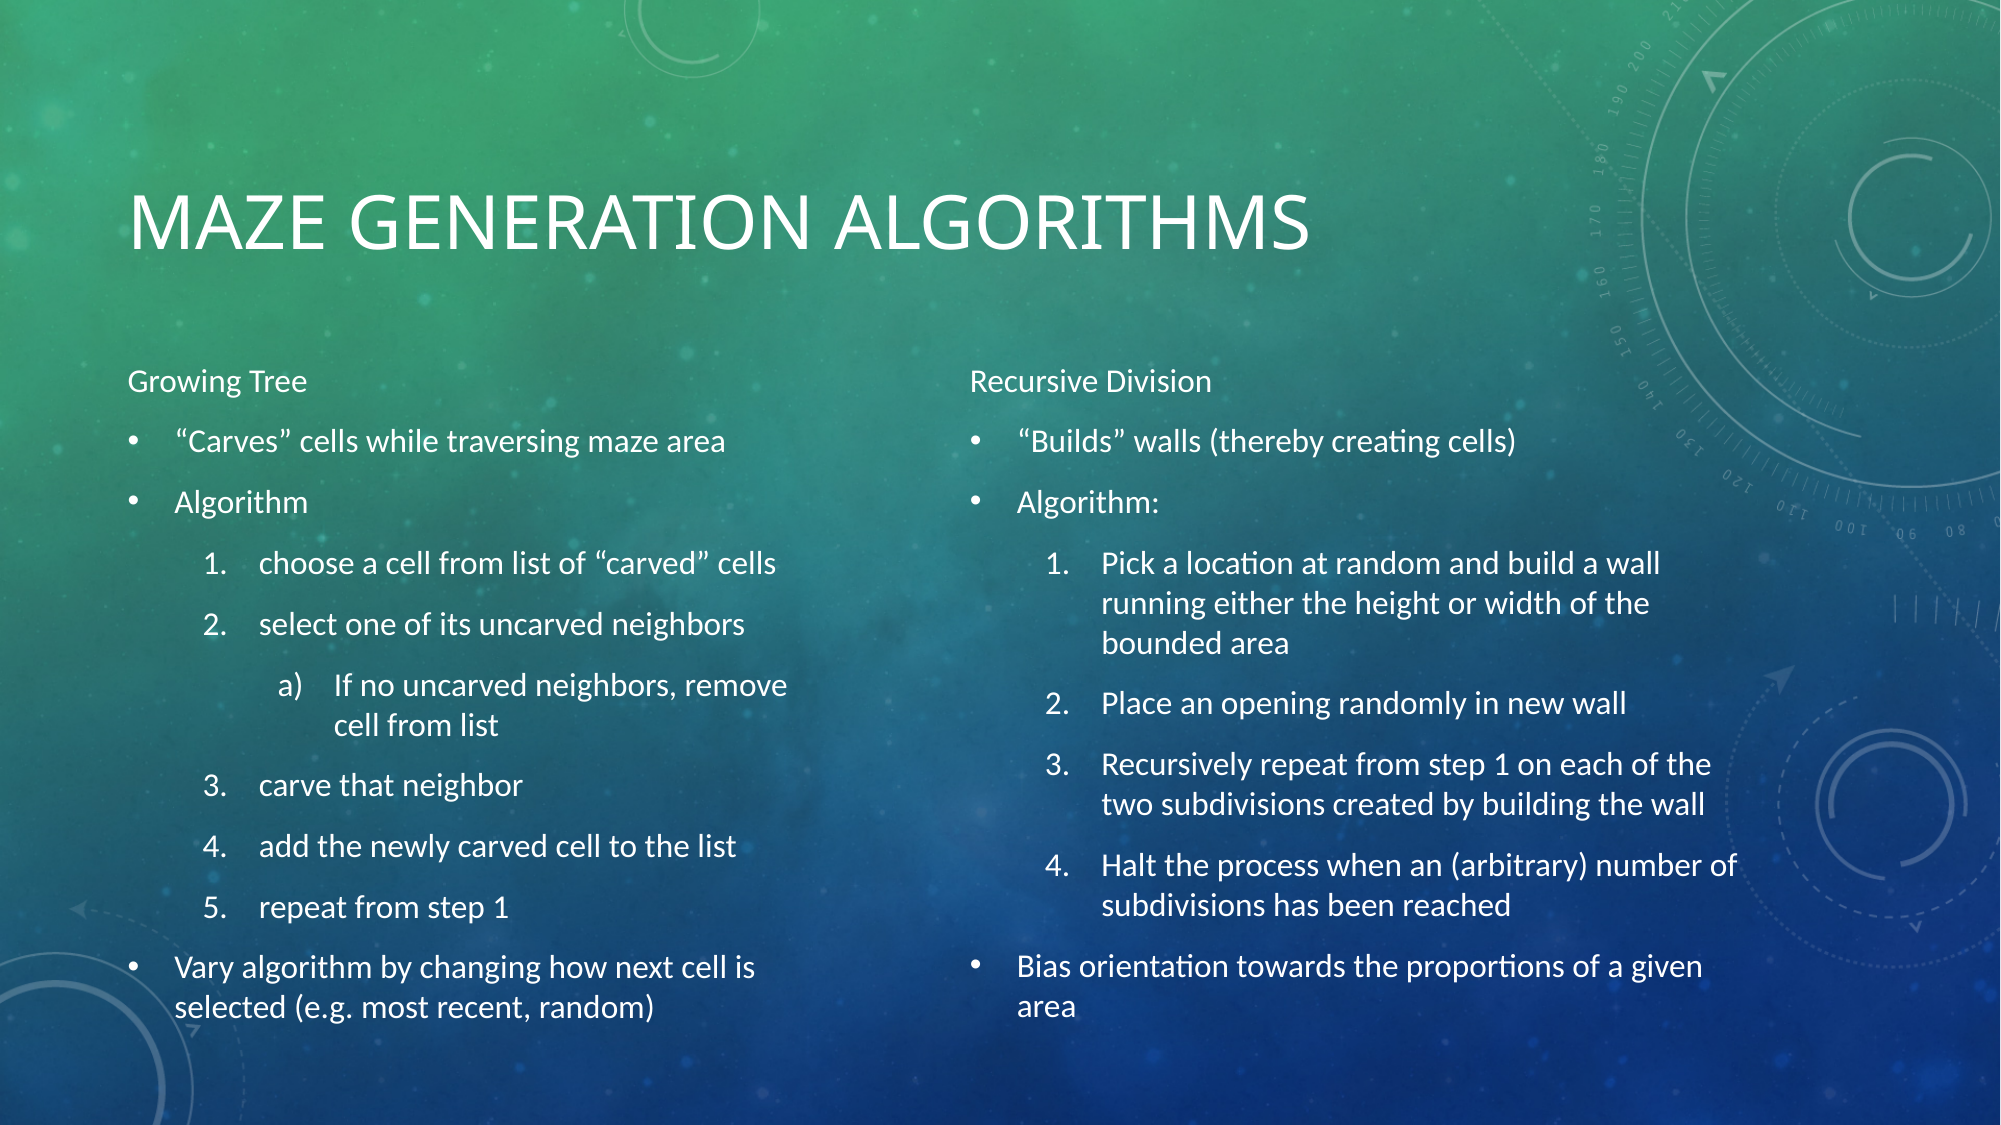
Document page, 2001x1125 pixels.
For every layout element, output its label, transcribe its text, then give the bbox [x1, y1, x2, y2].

picture [0, 0, 2001, 1125]
list Growing Tree “Carves” cells while traversing maze area Algorithm choose a cell from list of “carved” cells select one of its uncarved neighbors If no uncarved neighbors, remove cell from list carve that neighbor add the newly carved cell to the list repeat from step 1 Vary algorithm by changing how next cell is selected (e.g. most recent, random) [112, 351, 815, 950]
title Maze Generation Algorithms [112, 99, 1775, 339]
list Recursive Division “Builds” walls (thereby creating cells) Algorithm: Pick a location at random and build a wall running either the height or width of the bounded area Place an opening randomly in new wall Recursively repeat from step 1 on each of the two subdivisions created by building the wall Halt the process when an (arbitrary) number of subdivisions has been reached Bias orientation towards the proportions of a given area [955, 351, 1759, 950]
